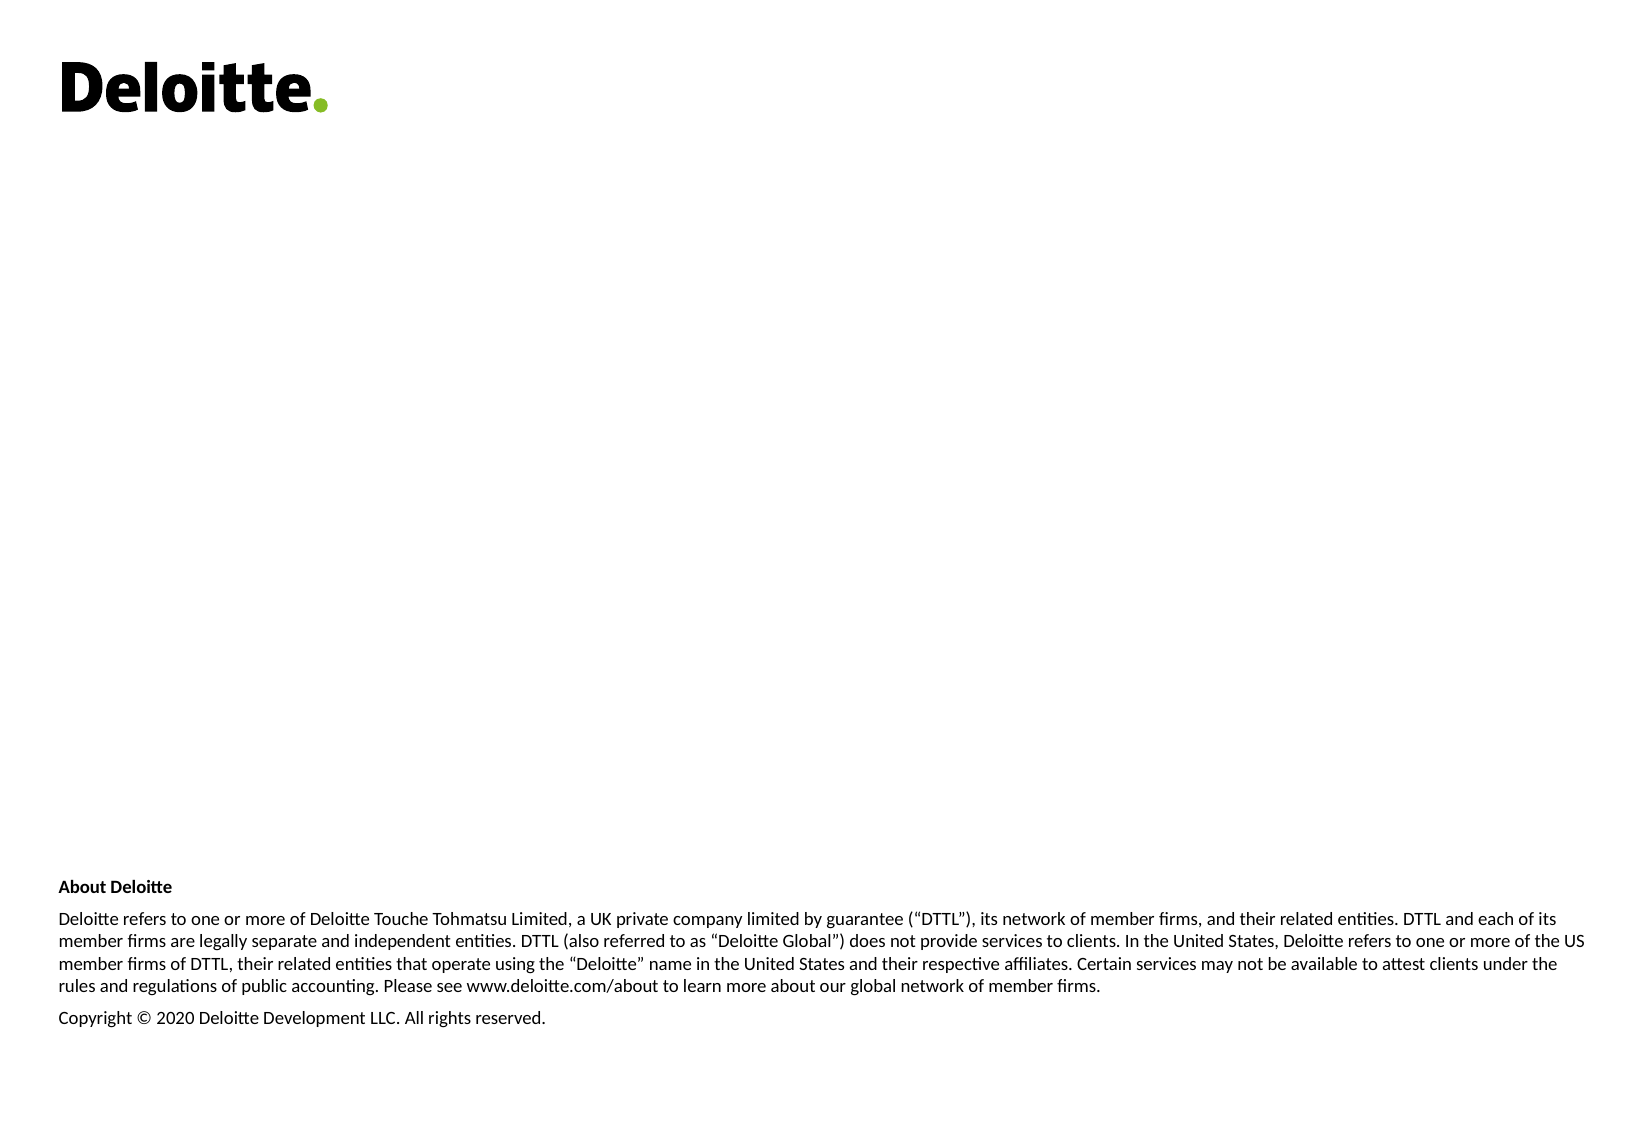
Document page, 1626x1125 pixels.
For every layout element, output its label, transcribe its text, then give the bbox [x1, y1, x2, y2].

text_box About Deloitte Deloitte refers to one or more of Deloitte Touche Tohmatsu Limited, a UK private company limited by guarantee (“DTTL”), its network of member firms, and their related entities. DTTL and each of its member firms are legally separate and independent entities. DTTL (also referred to as “Deloitte Global”) does not provide services to clients. In the United States, Deloitte refers to one or more of the US member firms of DTTL, their related entities that operate using the “Deloitte” name in the United States and their respective affiliates. Certain services may not be available to attest clients under the rules and regulations of public accounting. Please see www.deloitte.com/about to learn more about our global network of member firms. Copyright © 2020 Deloitte Development LLC. All rights reserved. [58, 579, 1592, 1029]
